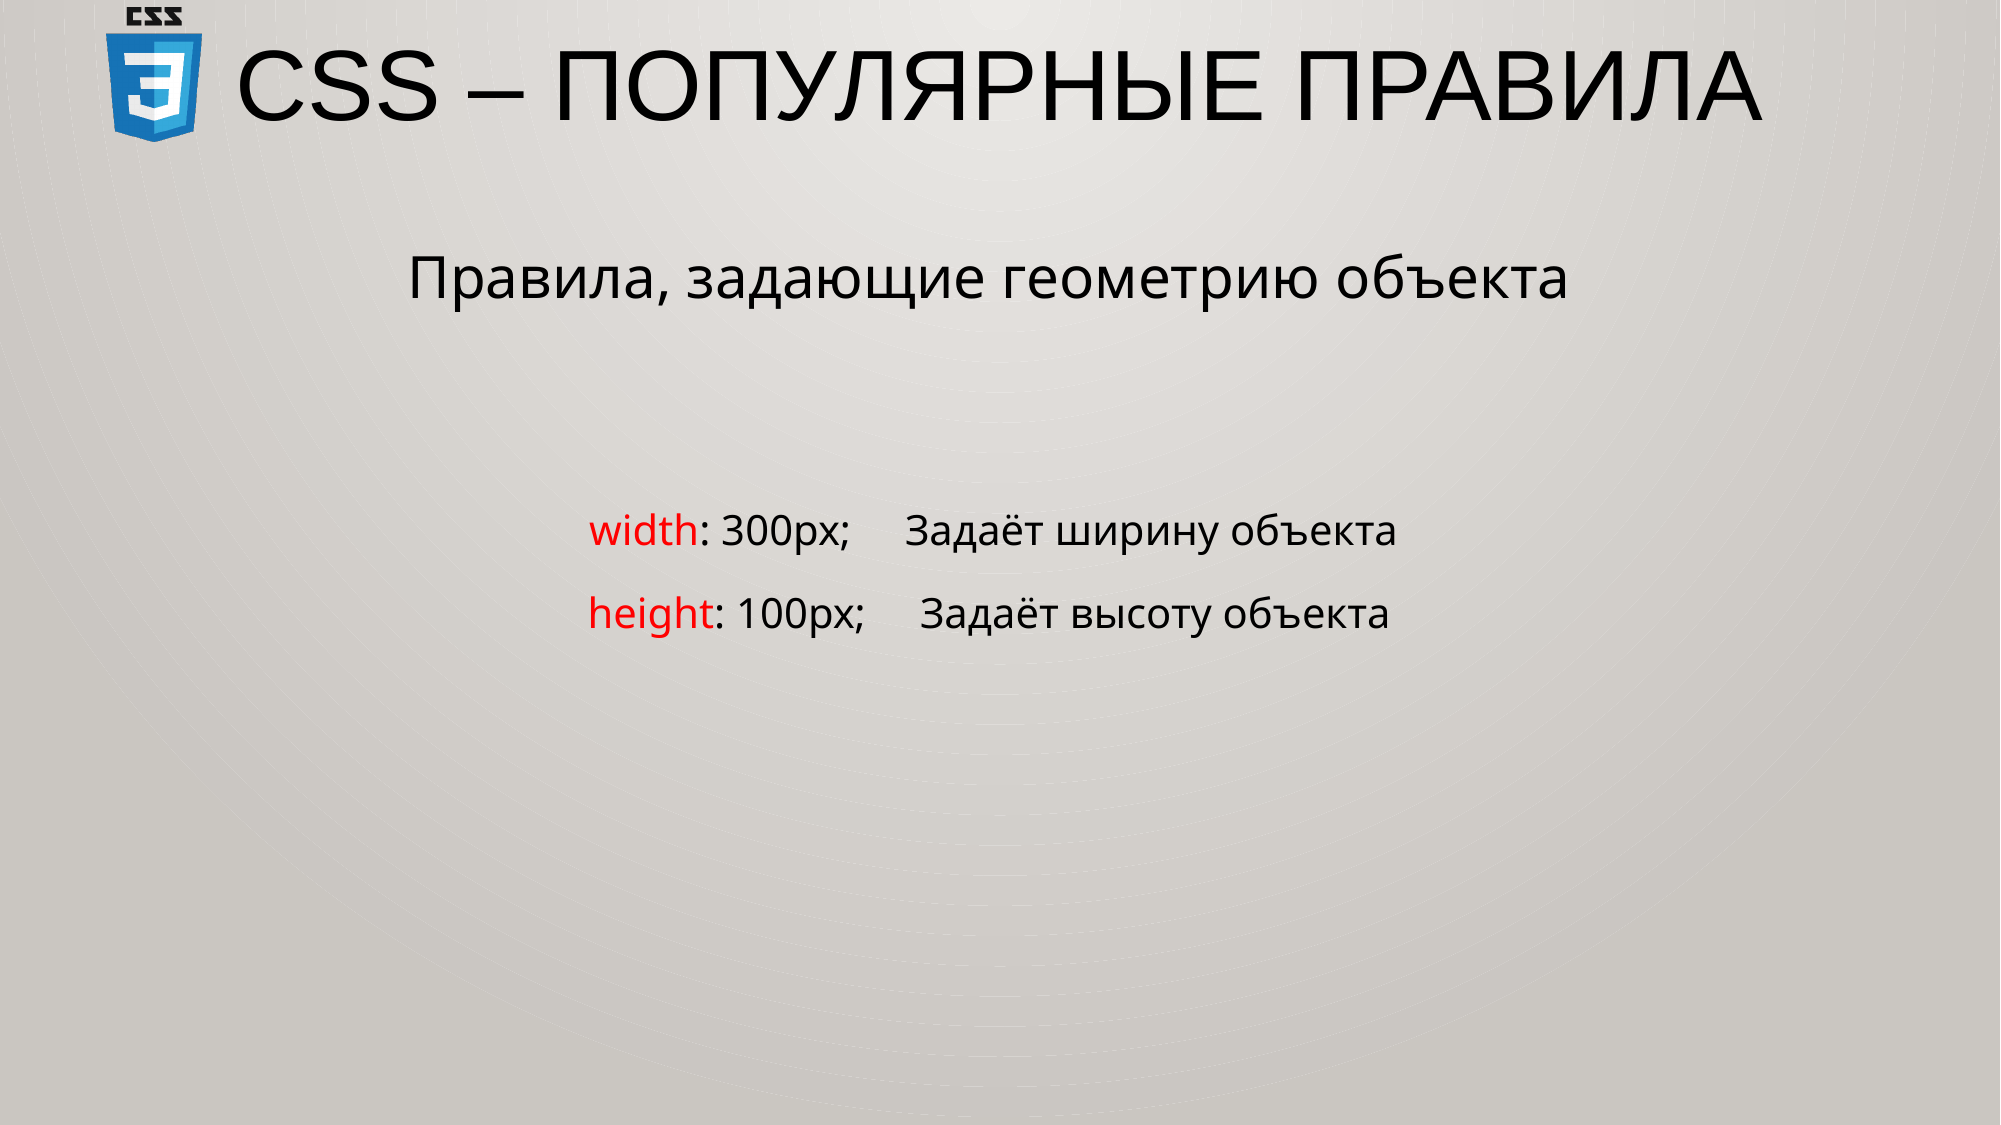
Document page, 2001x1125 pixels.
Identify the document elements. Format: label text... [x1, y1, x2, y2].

text_box height: 100px; Задаёт высоту объекта [572, 579, 1406, 645]
picture [105, 7, 202, 142]
text_box width: 300px; Задаёт ширину объекта [574, 495, 1413, 561]
text_box Правила, задающие геометрию объекта [393, 232, 1586, 318]
title CSS – Популярные правила [0, 0, 2000, 142]
